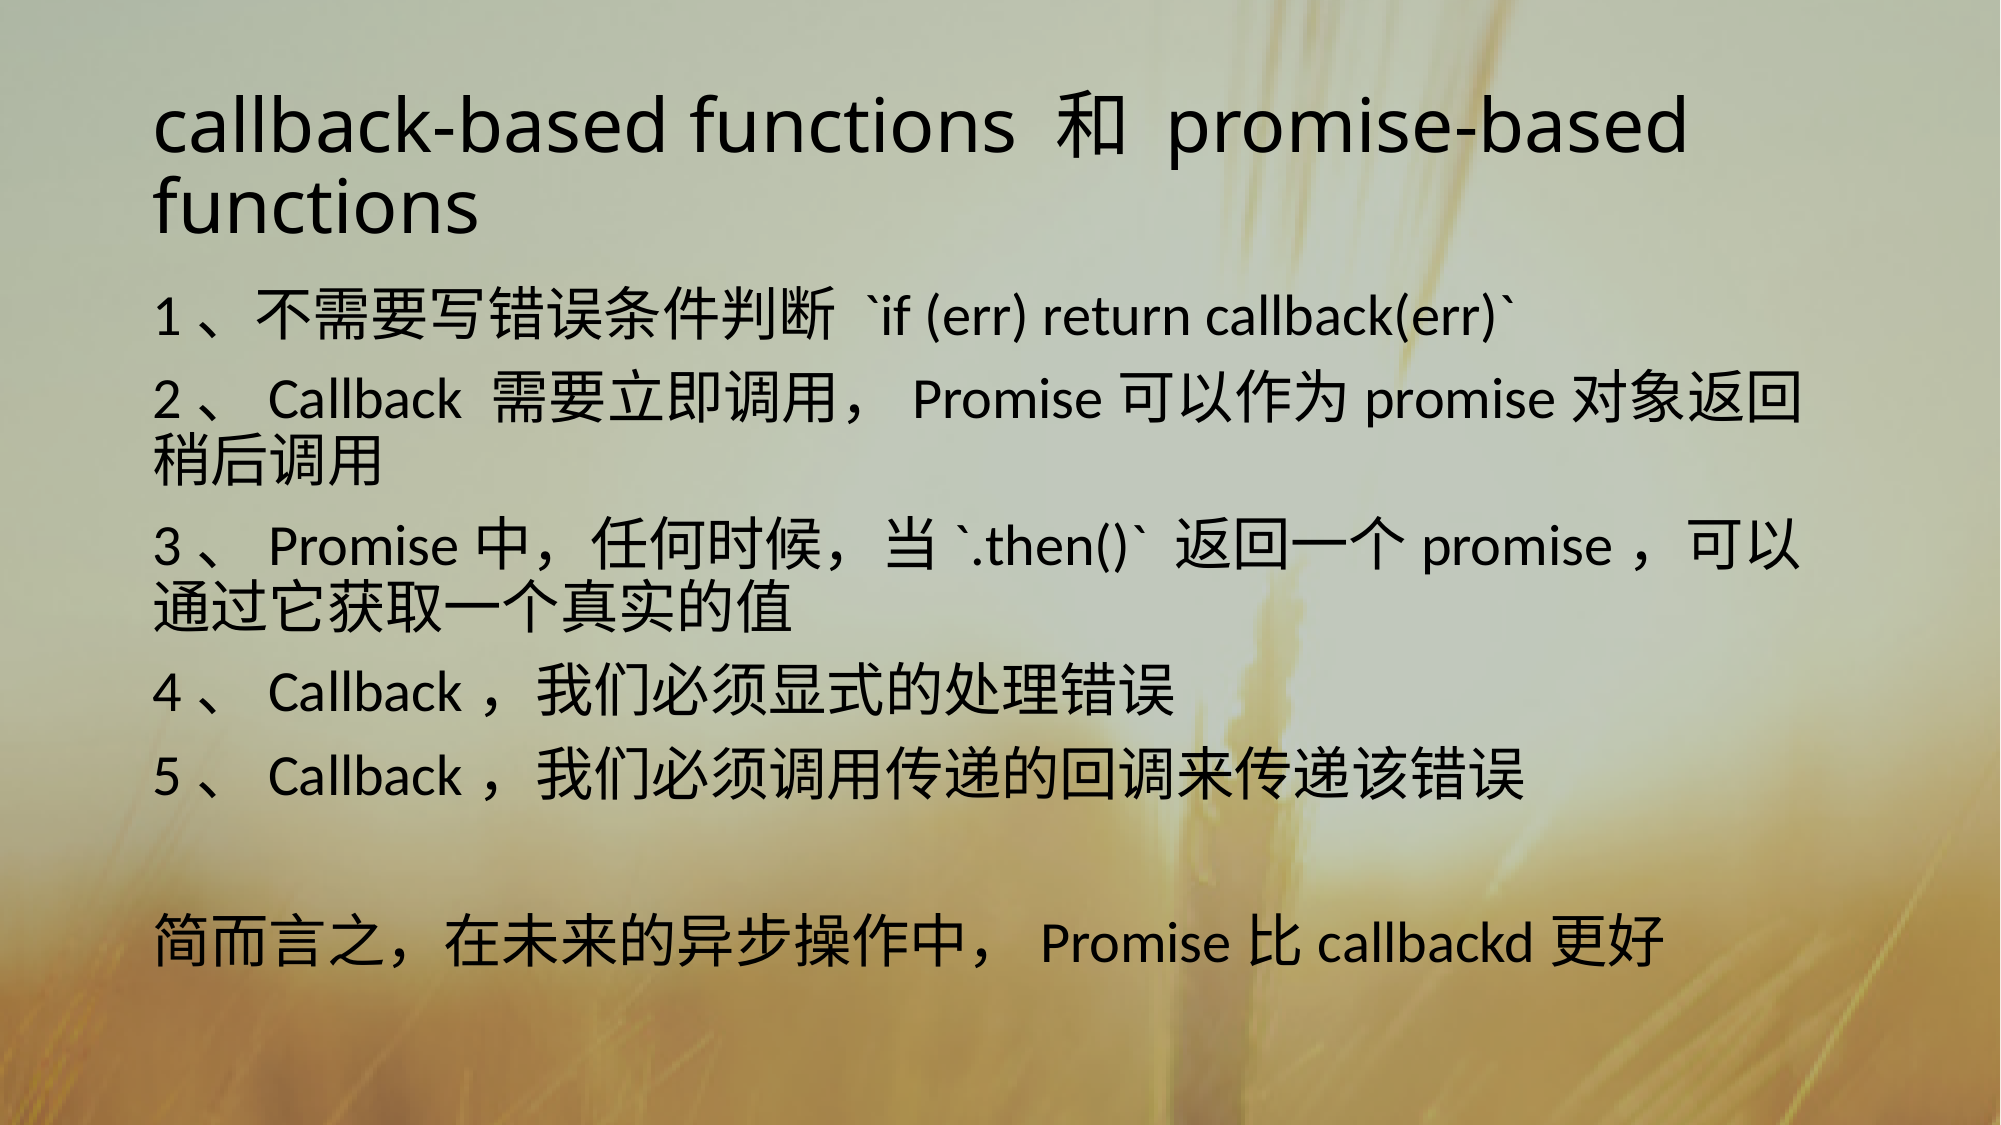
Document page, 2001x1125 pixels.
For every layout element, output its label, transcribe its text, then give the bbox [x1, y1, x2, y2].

list 1、不需要写错误条件判断 `if (err) return callback(err)` 2、Callback 需要立即调用，Promise可以作为promise对象返回稍后调用 3、Promise中，任何时候，当`.then()` 返回一个promise，可以通过它获取一个真实的值 4、Callback，我们必须显式的处理错误 5、Callback，我们必须调用传递的回调来传递该错误 简而言之，在未来的异步操作中，Promise比callbackd更好 [137, 278, 1863, 992]
title callback-based functions 和 promise-based functions [137, 59, 1863, 278]
picture [0, 0, 2001, 1125]
